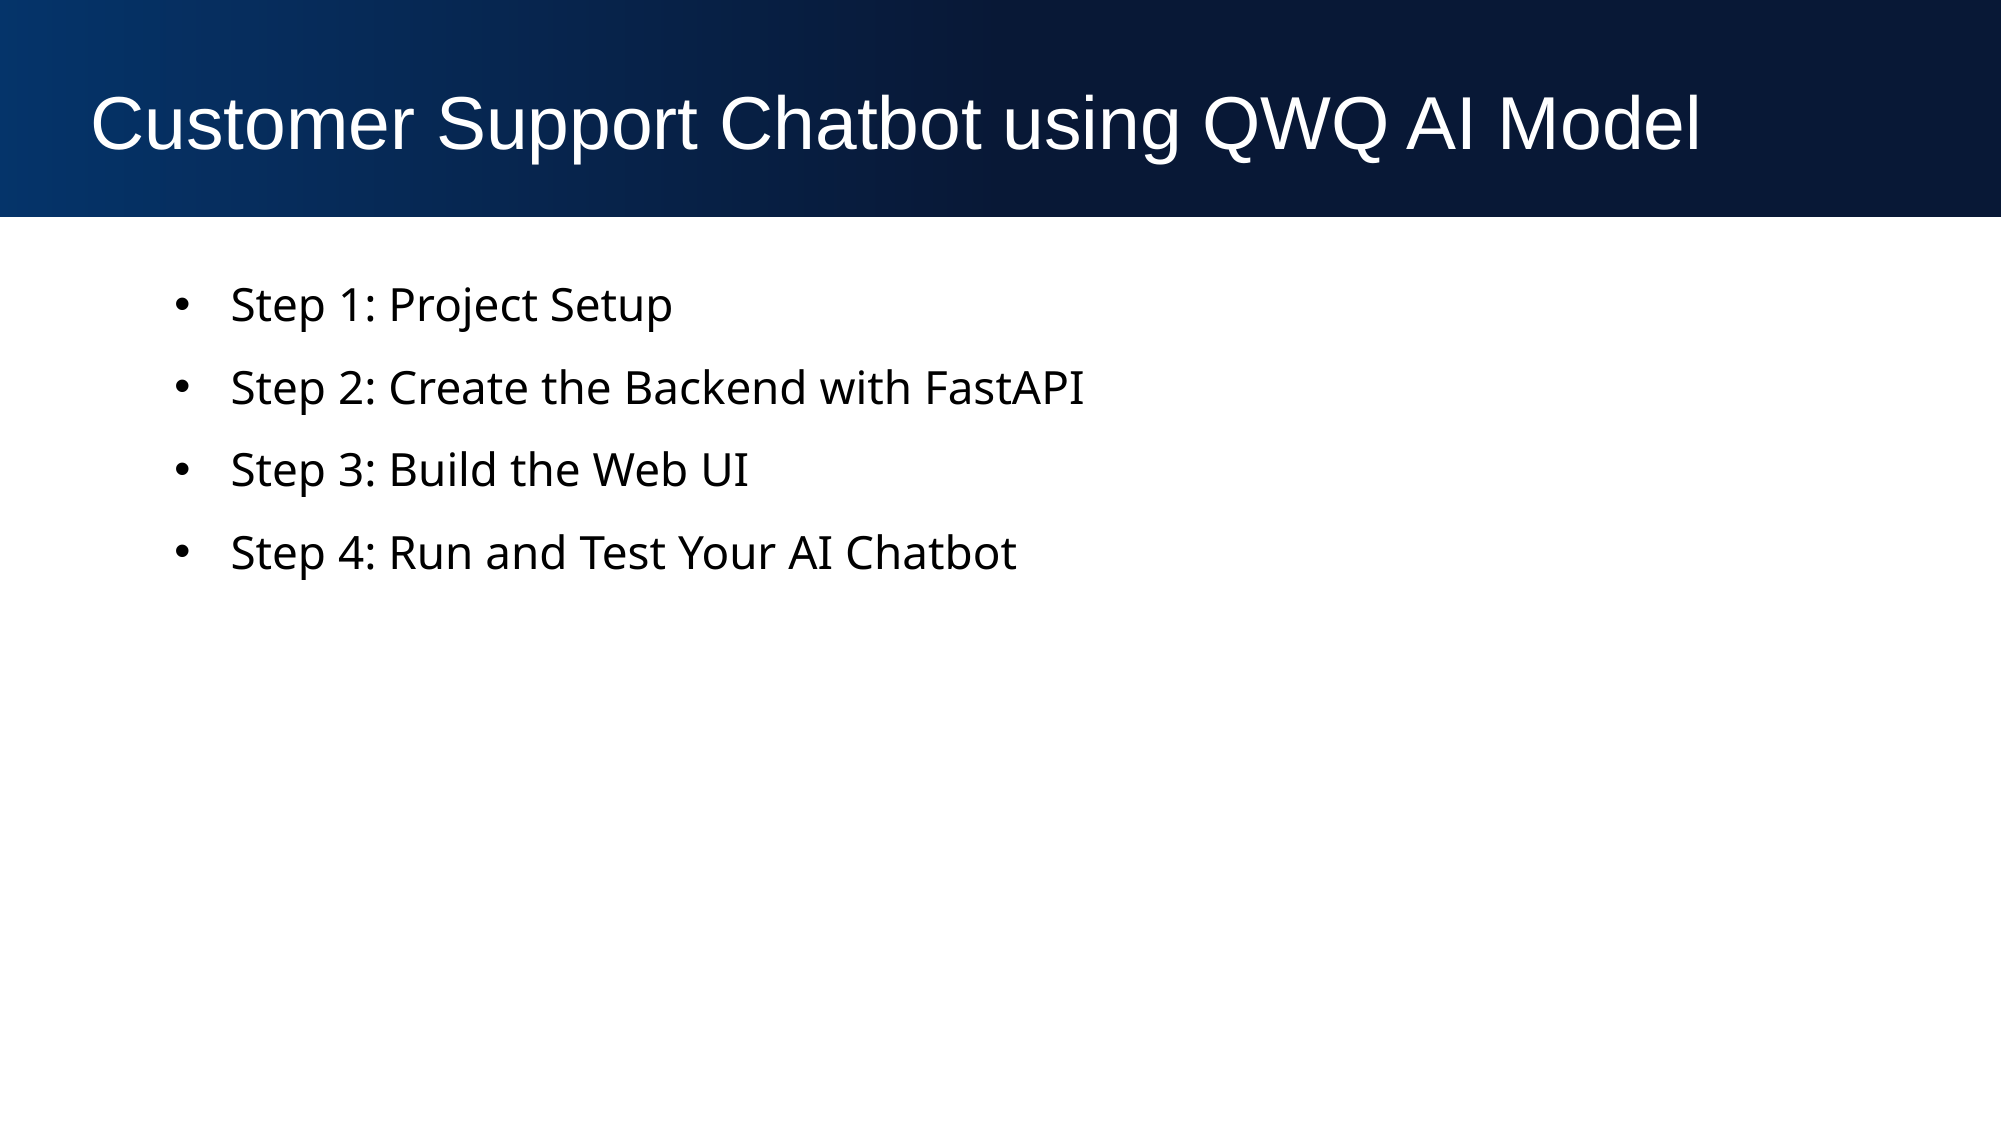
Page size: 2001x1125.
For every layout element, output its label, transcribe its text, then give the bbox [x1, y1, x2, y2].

text_box Step 1: Project Setup Step 2: Create the Backend with FastAPI Step 3: Build the Web UI Step 4: Run and Test Your AI Chatbot [82, 241, 1925, 586]
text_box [81, 70, 1926, 179]
text_box [0, 0, 2000, 217]
